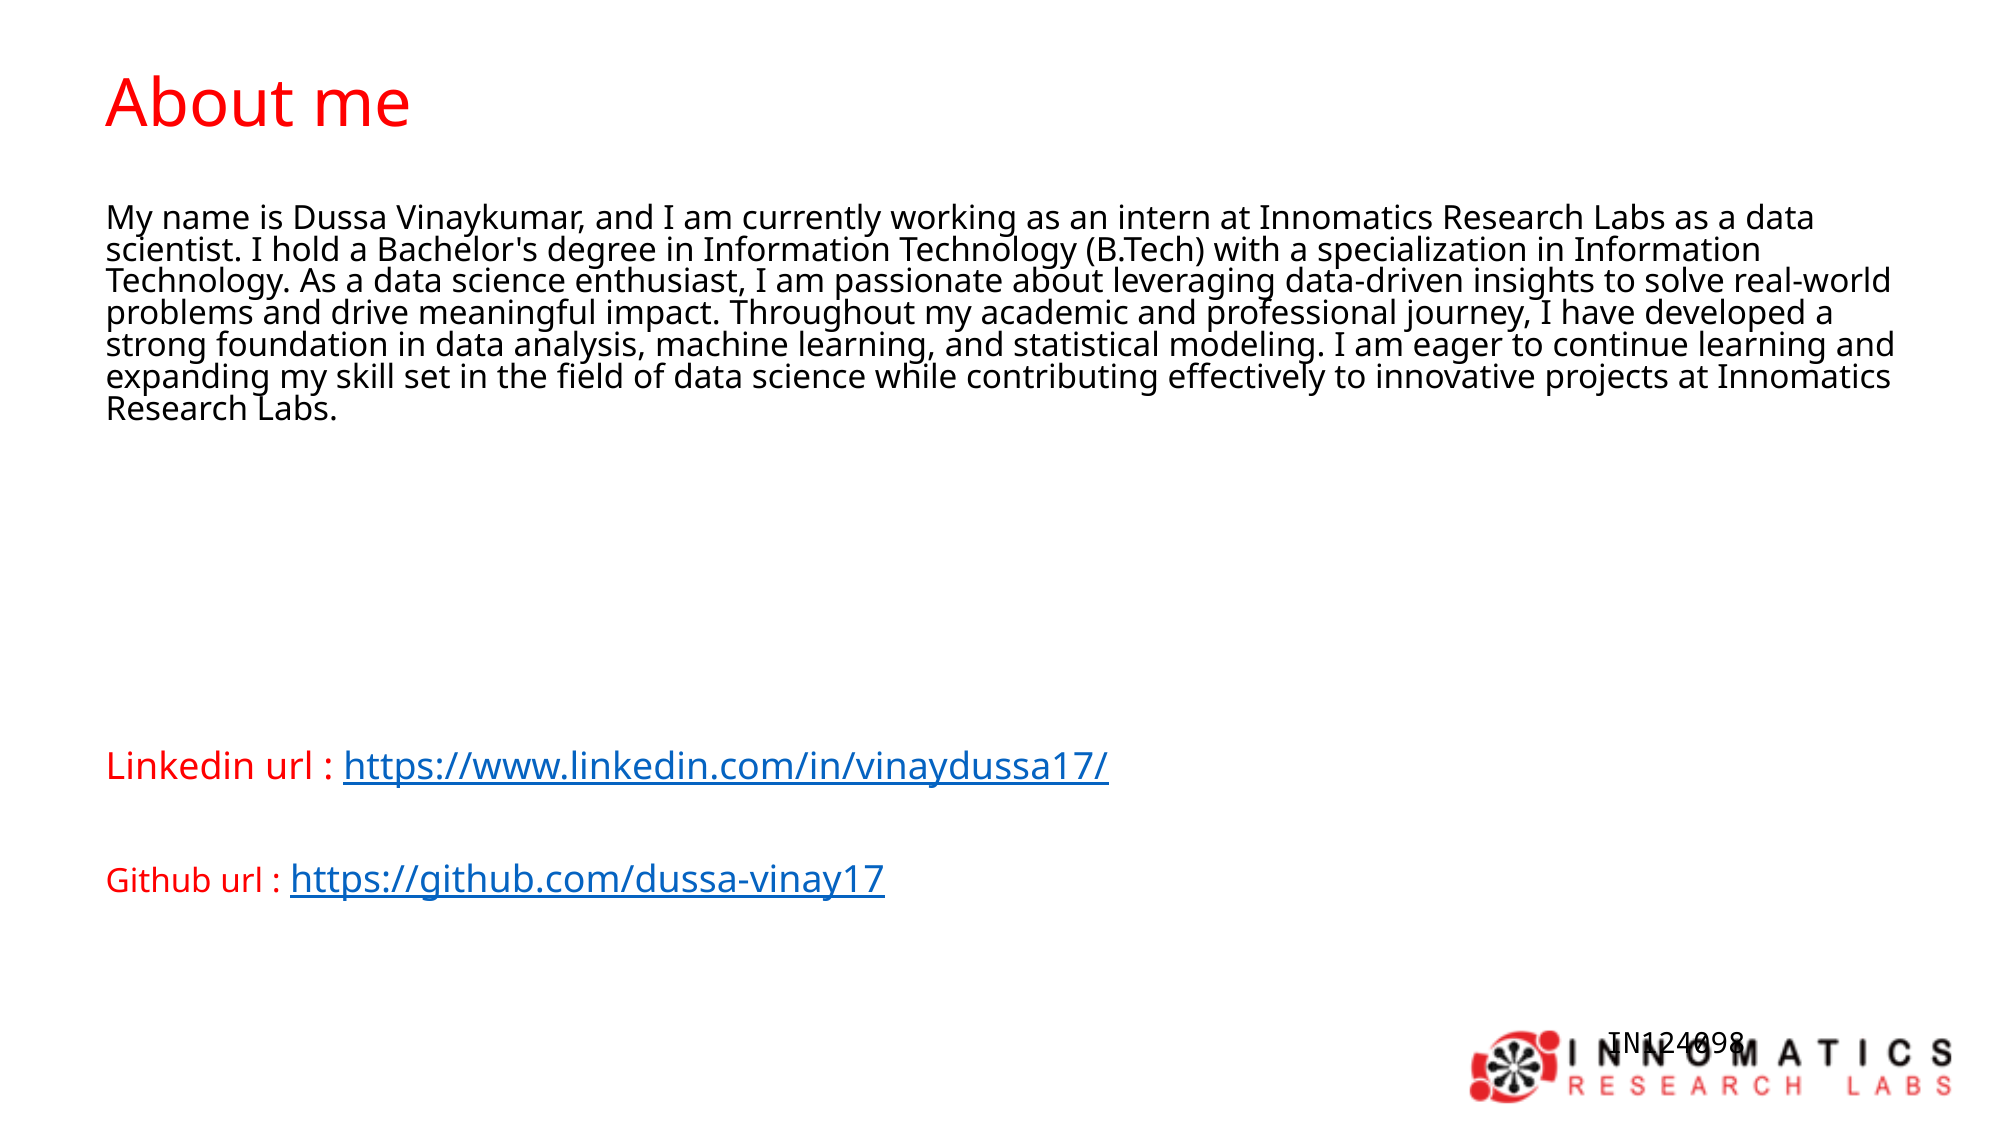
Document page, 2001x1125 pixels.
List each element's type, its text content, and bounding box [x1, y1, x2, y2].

text_box About me My name is Dussa Vinaykumar, and I am currently working as an intern at Innomatics Research Labs as a data scientist. I hold a Bachelor's degree in Information Technology (B.Tech) with a specialization in Information Technology. As a data science enthusiast, I am passionate about leveraging data-driven insights to solve real-world problems and drive meaningful impact. Throughout my academic and professional journey, I have developed a strong foundation in data analysis, machine learning, and statistical modeling. I am eager to continue learning and expanding my skill set in the field of data science while contributing effectively to innovative projects at Innomatics Research Labs. Linkedin url : https://www.linkedin.com/in/vinaydussa17/ Github url : https://github.com/dussa-vinay17 IN124098 [90, 68, 1944, 1104]
picture [1445, 1014, 1975, 1125]
